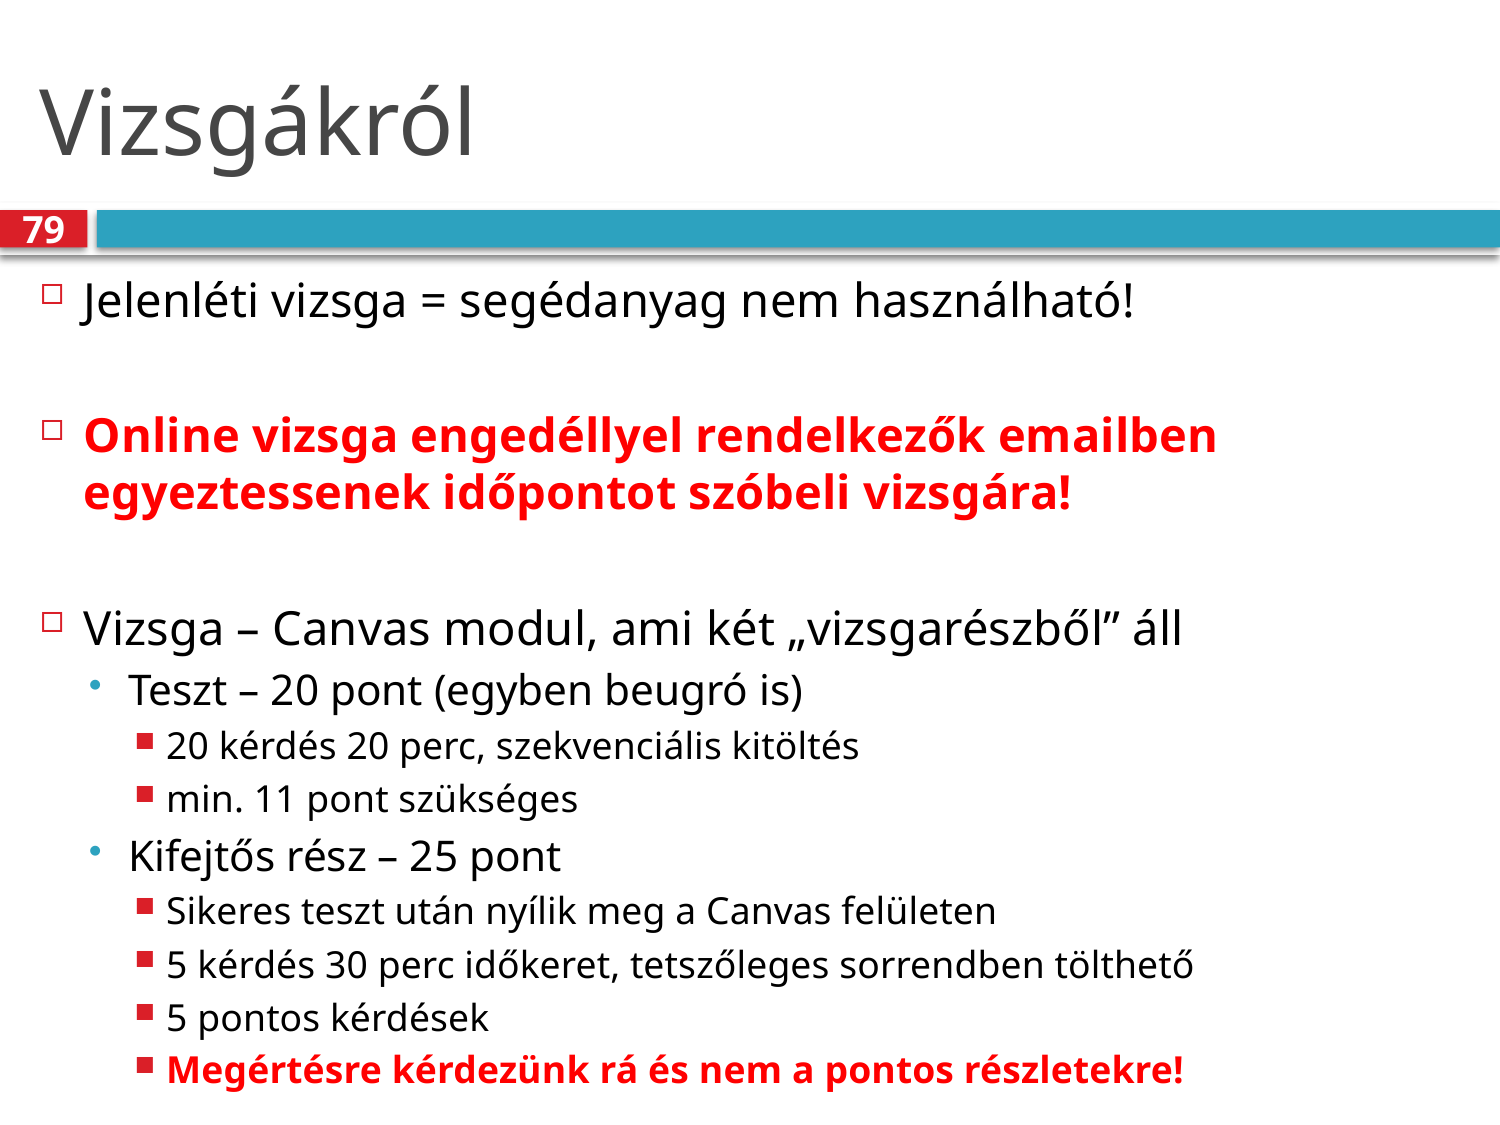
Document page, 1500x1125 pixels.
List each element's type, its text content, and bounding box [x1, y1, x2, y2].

title Vizsgákról [24, 37, 1475, 200]
list Jelenléti vizsga = segédanyag nem használható! Online vizsga engedéllyel rendelkezők emailben egyeztessenek időpontot szóbeli vizsgára! Vizsga – Canvas modul, ami két „vizsgarészből” áll Teszt – 20 pont (egyben beugró is) 20 kérdés 20 perc, szekvenciális kitöltés min. 11 pont szükséges Kifejtős rész – 25 pont Sikeres teszt után nyílik meg a Canvas felületen 5 kérdés 30 perc időkeret, tetszőleges sorrendben tölthető 5 pontos kérdések Megértésre kérdezünk rá és nem a pontos részletekre! [24, 262, 1475, 1100]
slide_number 79 [0, 206, 88, 257]
